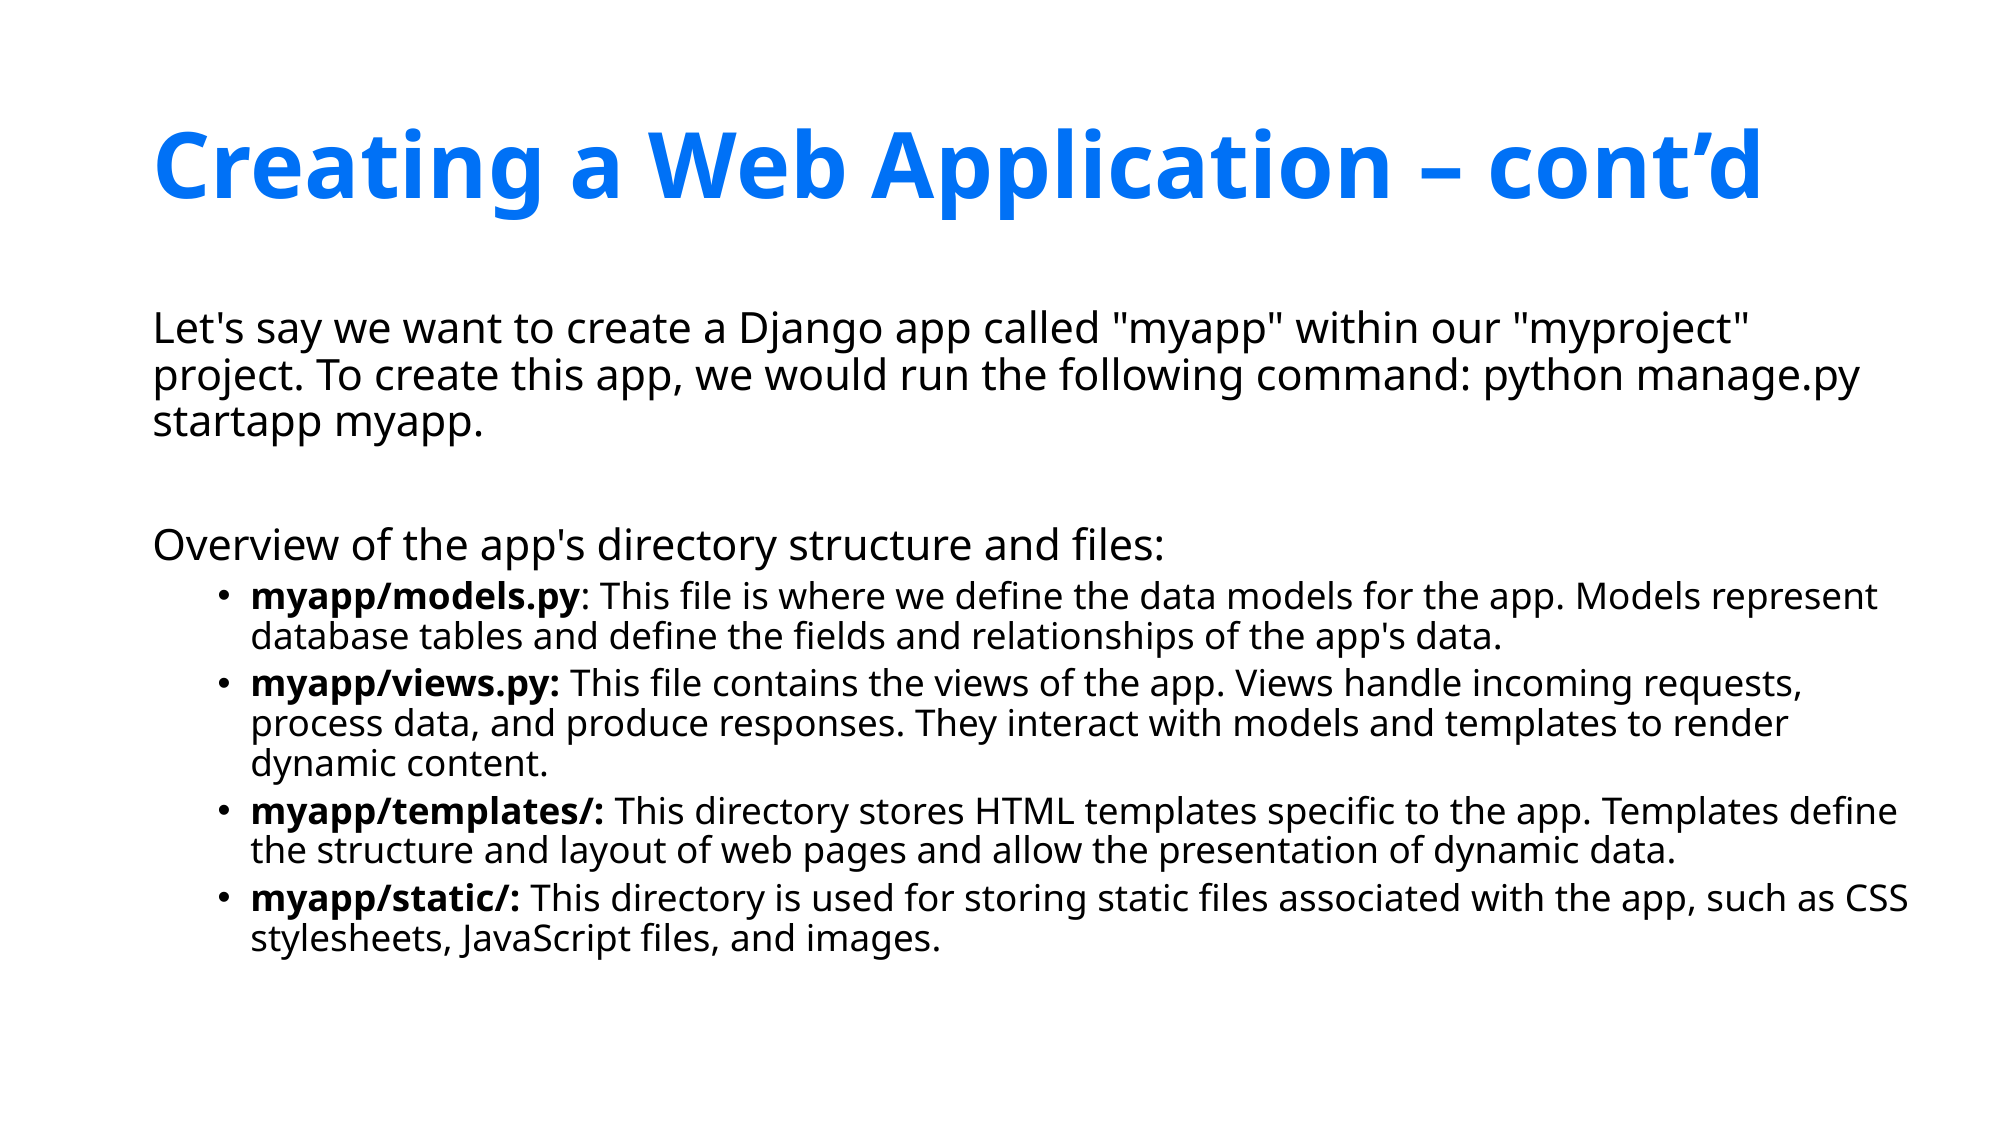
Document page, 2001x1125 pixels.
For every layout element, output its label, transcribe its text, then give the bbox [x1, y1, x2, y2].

title Creating a Web Application – cont’d [137, 59, 1863, 278]
list Let's say we want to create a Django app called "myapp" within our "myproject" project. To create this app, we would run the following command: python manage.py startapp myapp. Overview of the app's directory structure and files: myapp/models.py: This file is where we define the data models for the app. Models represent database tables and define the fields and relationships of the app's data. myapp/views.py: This file contains the views of the app. Views handle incoming requests, process data, and produce responses. They interact with models and templates to render dynamic content. myapp/templates/: This directory stores HTML templates specific to the app. Templates define the structure and layout of web pages and allow the presentation of dynamic data. myapp/static/: This directory is used for storing static files associated with the app, such as CSS stylesheets, JavaScript files, and images. [137, 299, 1929, 971]
